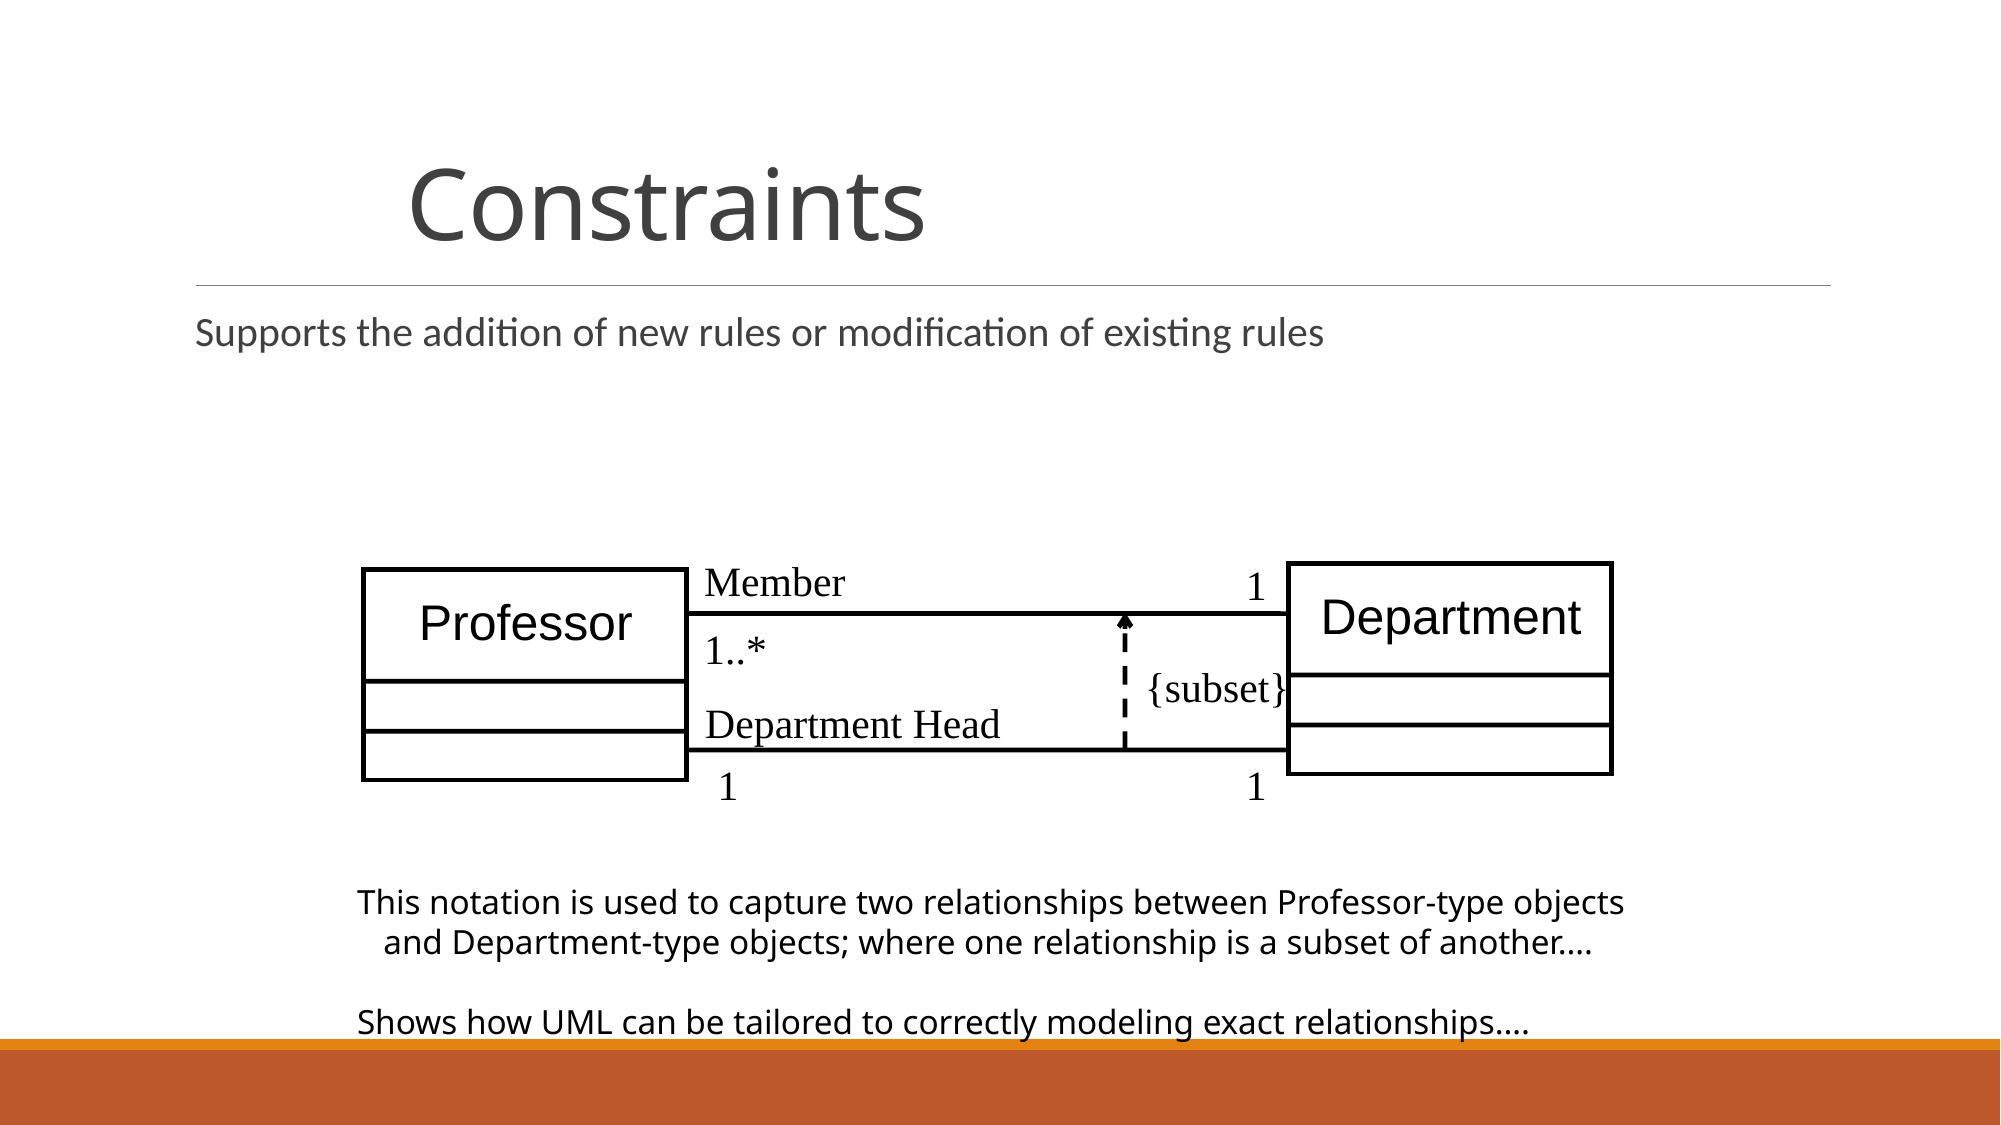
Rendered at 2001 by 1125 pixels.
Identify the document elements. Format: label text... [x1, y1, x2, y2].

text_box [1286, 563, 1613, 775]
title Constraints [391, 152, 1433, 269]
text_box This notation is used to capture two relationships between Professor-type objects and Department-type objects; where one relationship is a subset of another…. Shows how UML can be tailored to correctly modeling exact relationships…. [339, 872, 1645, 1050]
list Supports the addition of new rules or modification of existing rules [180, 302, 1830, 963]
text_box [361, 569, 688, 781]
